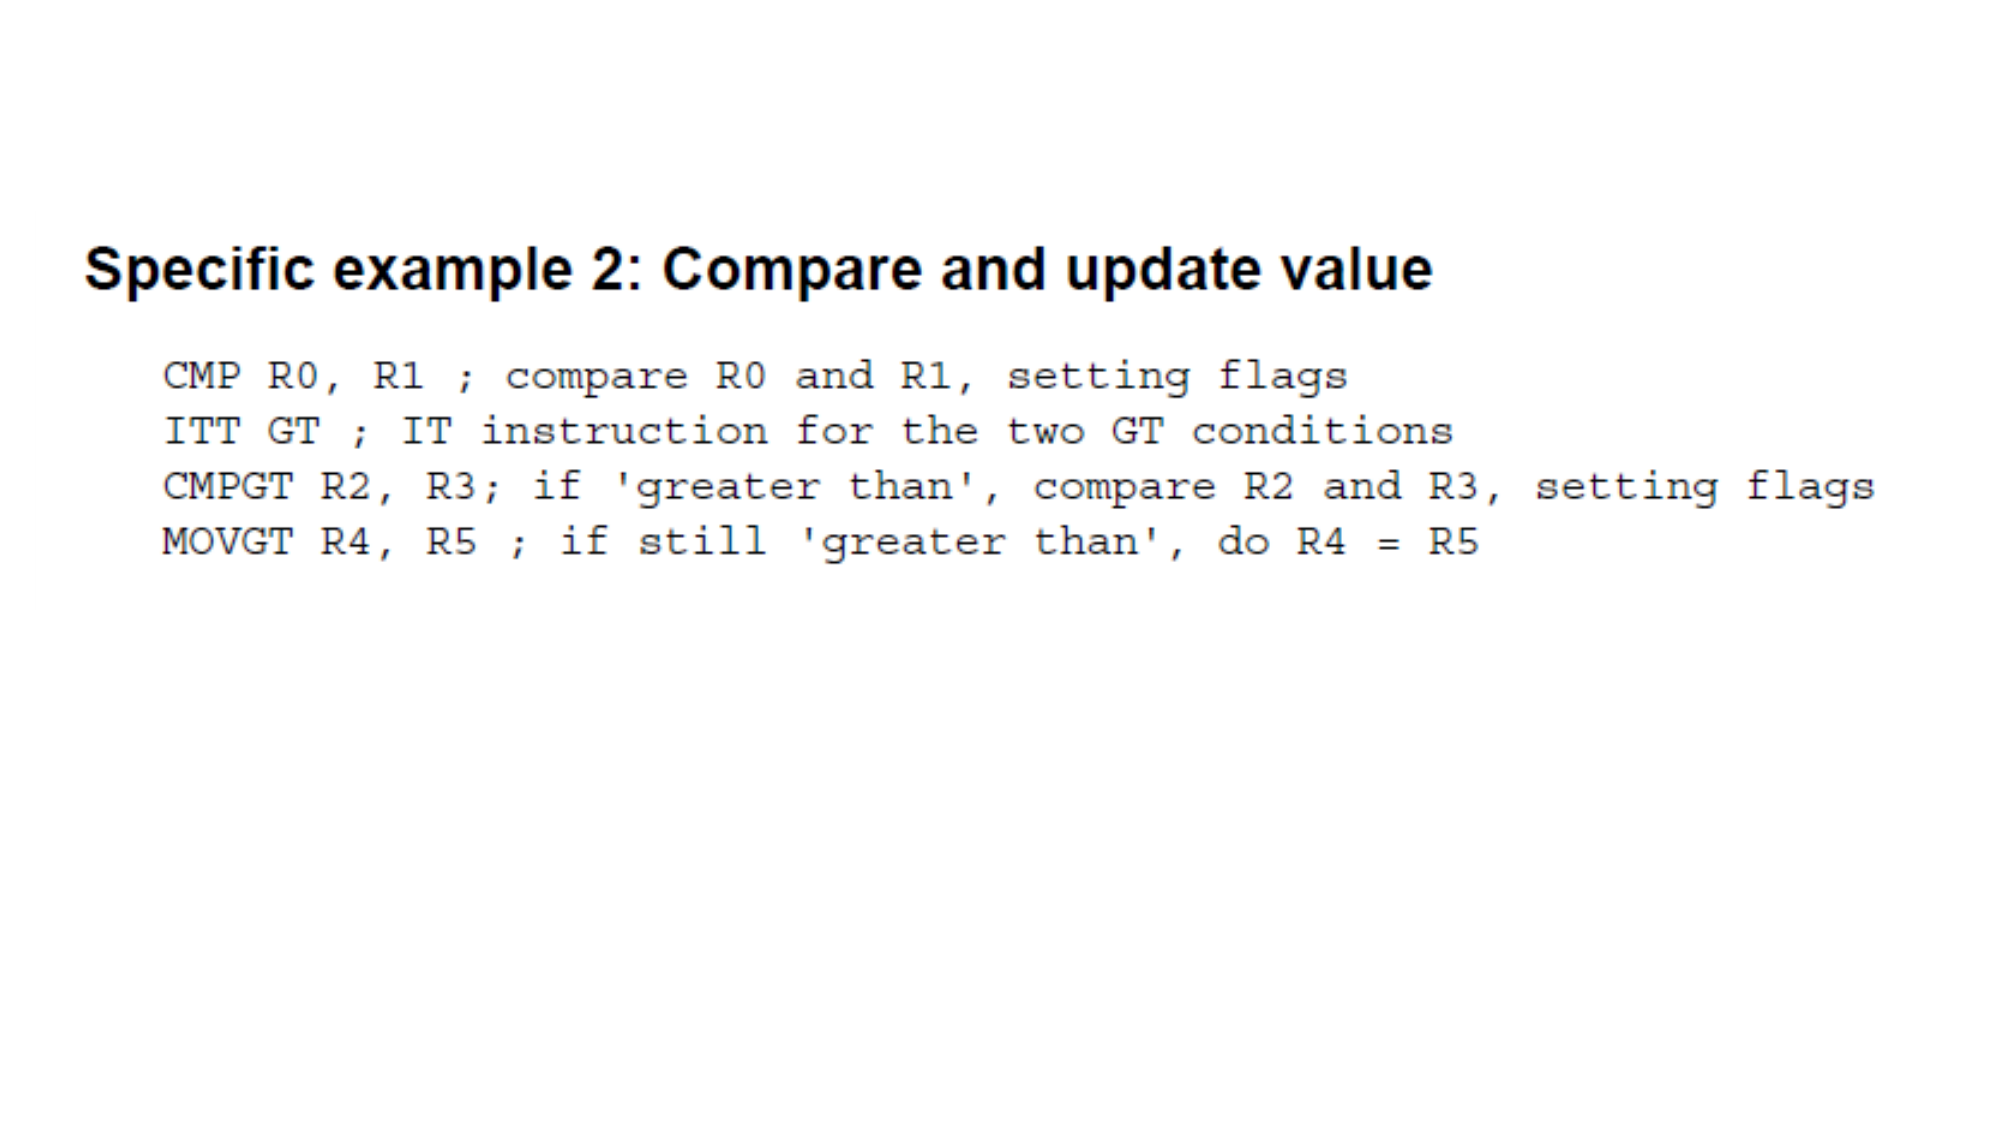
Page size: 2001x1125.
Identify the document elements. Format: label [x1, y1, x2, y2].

picture [34, 211, 1966, 610]
